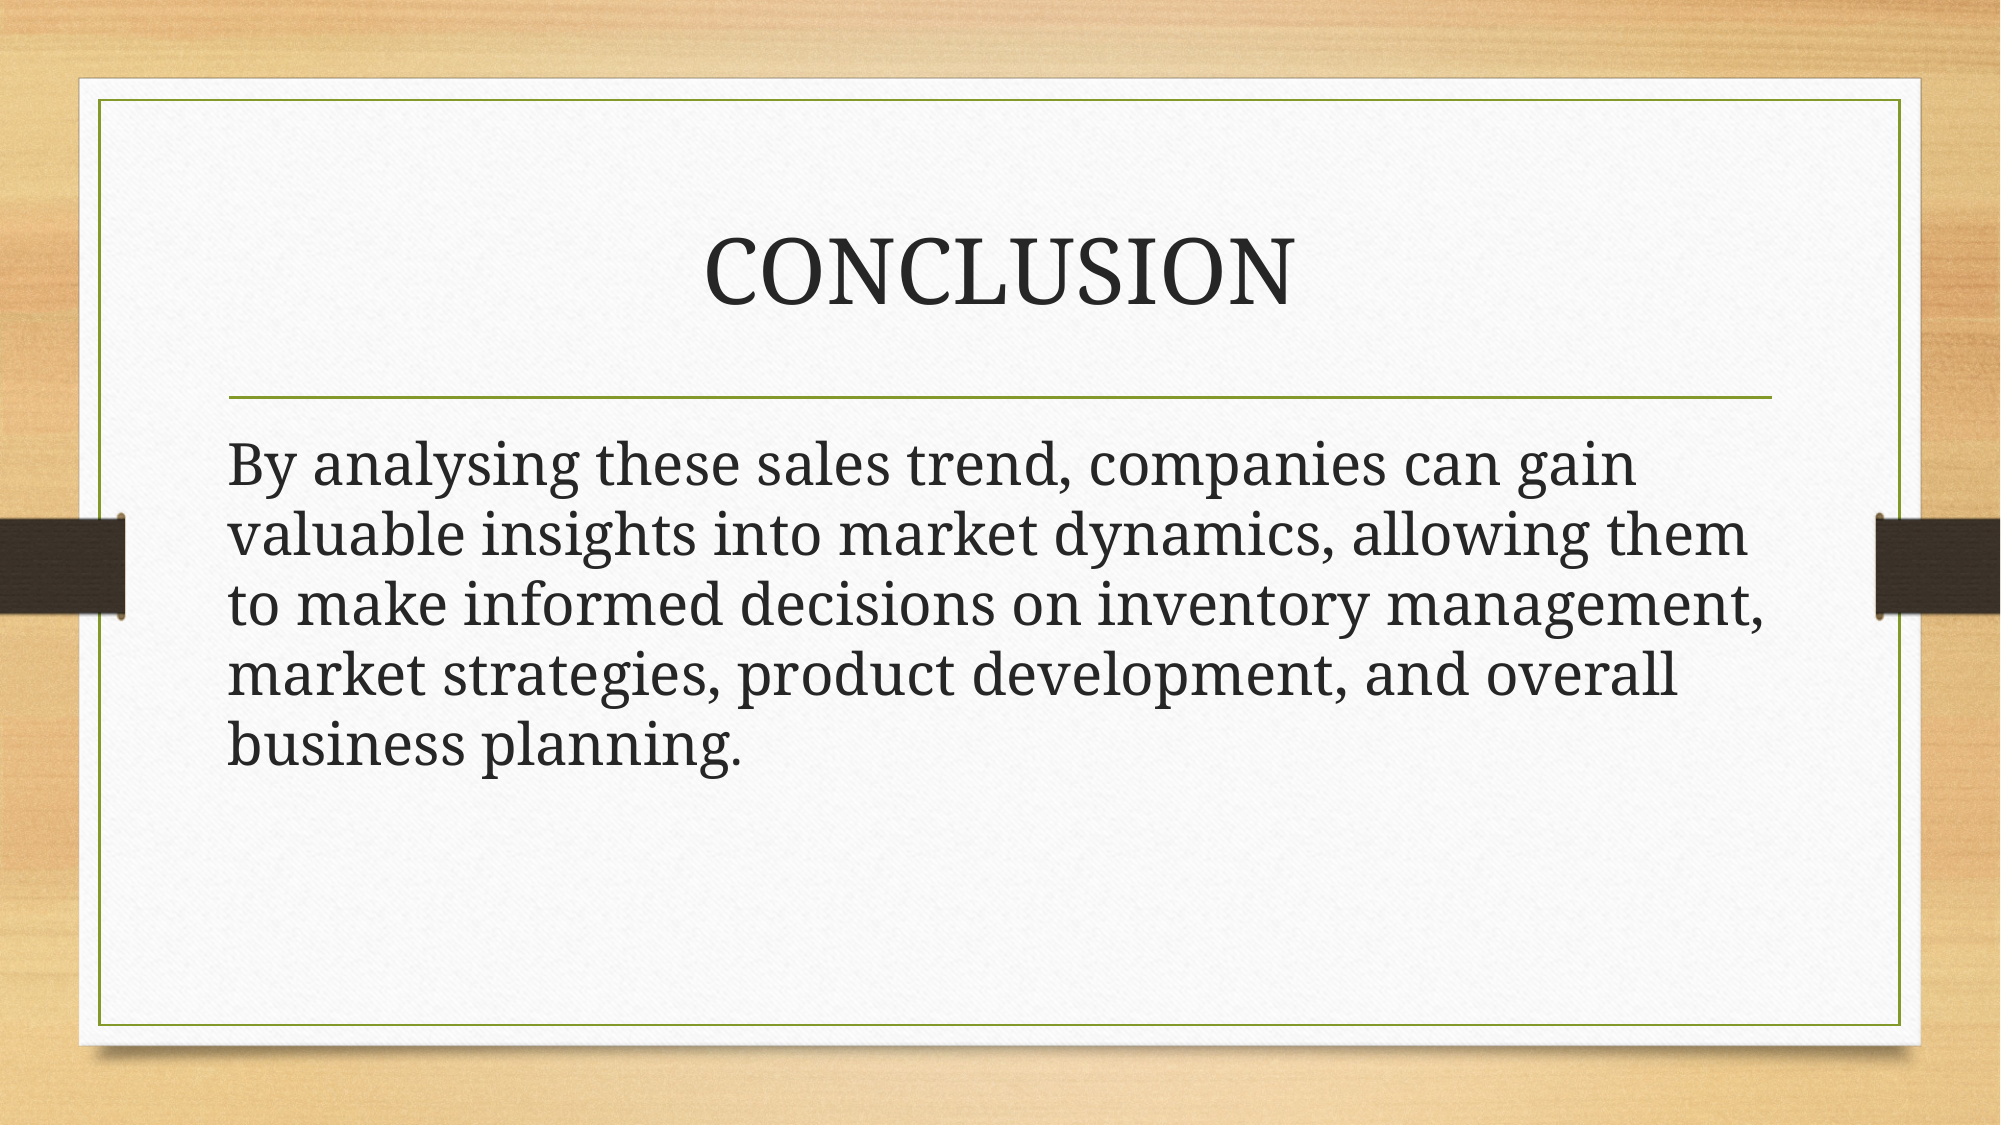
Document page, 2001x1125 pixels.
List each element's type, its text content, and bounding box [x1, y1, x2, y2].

title CONCLUSION [212, 161, 1788, 375]
picture [0, 0, 2001, 1125]
list By analysing these sales trend, companies can gain valuable insights into market dynamics, allowing them to make informed decisions on inventory management, market strategies, product development, and overall business planning. [212, 419, 1788, 964]
